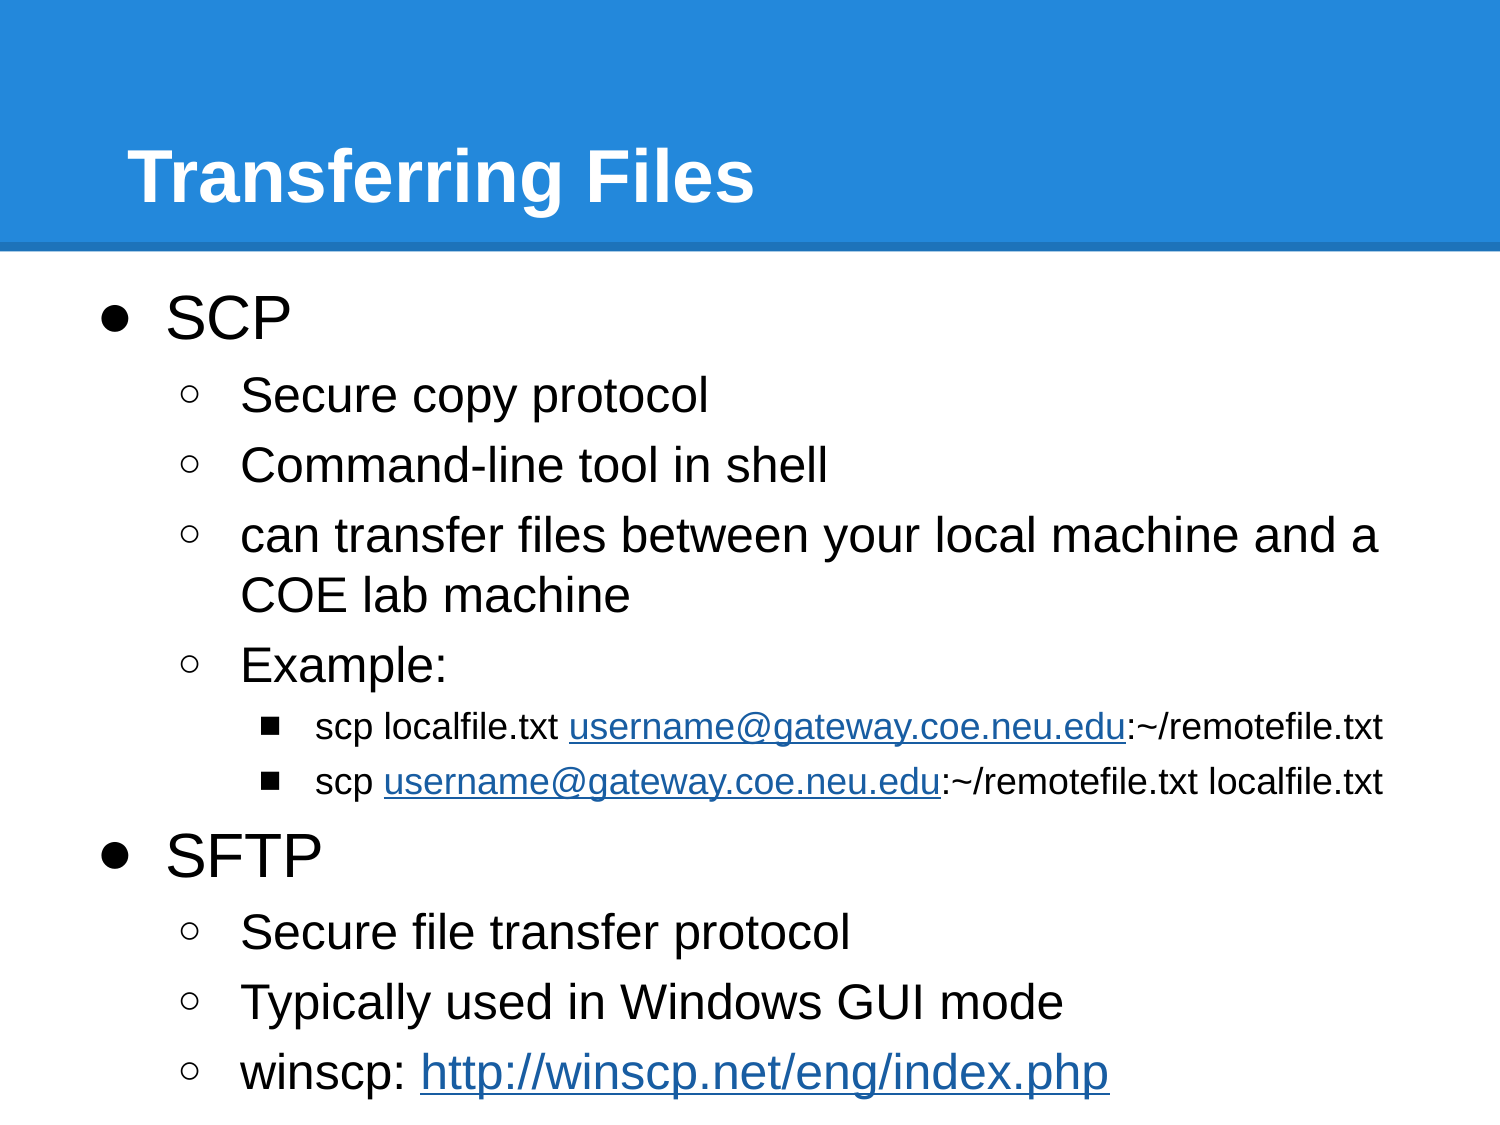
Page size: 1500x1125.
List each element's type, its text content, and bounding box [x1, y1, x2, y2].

list SCP Secure copy protocol Command-line tool in shell can transfer files between your local machine and a COE lab machine Example: scp localfile.txt username@gateway.coe.neu.edu:~/remotefile.txt scp username@gateway.coe.neu.edu:~/remotefile.txt localfile.txt SFTP Secure file transfer protocol Typically used in Windows GUI mode winscp: http://winscp.net/eng/index.php [75, 262, 1425, 1078]
title Transferring Files [75, 45, 1425, 233]
